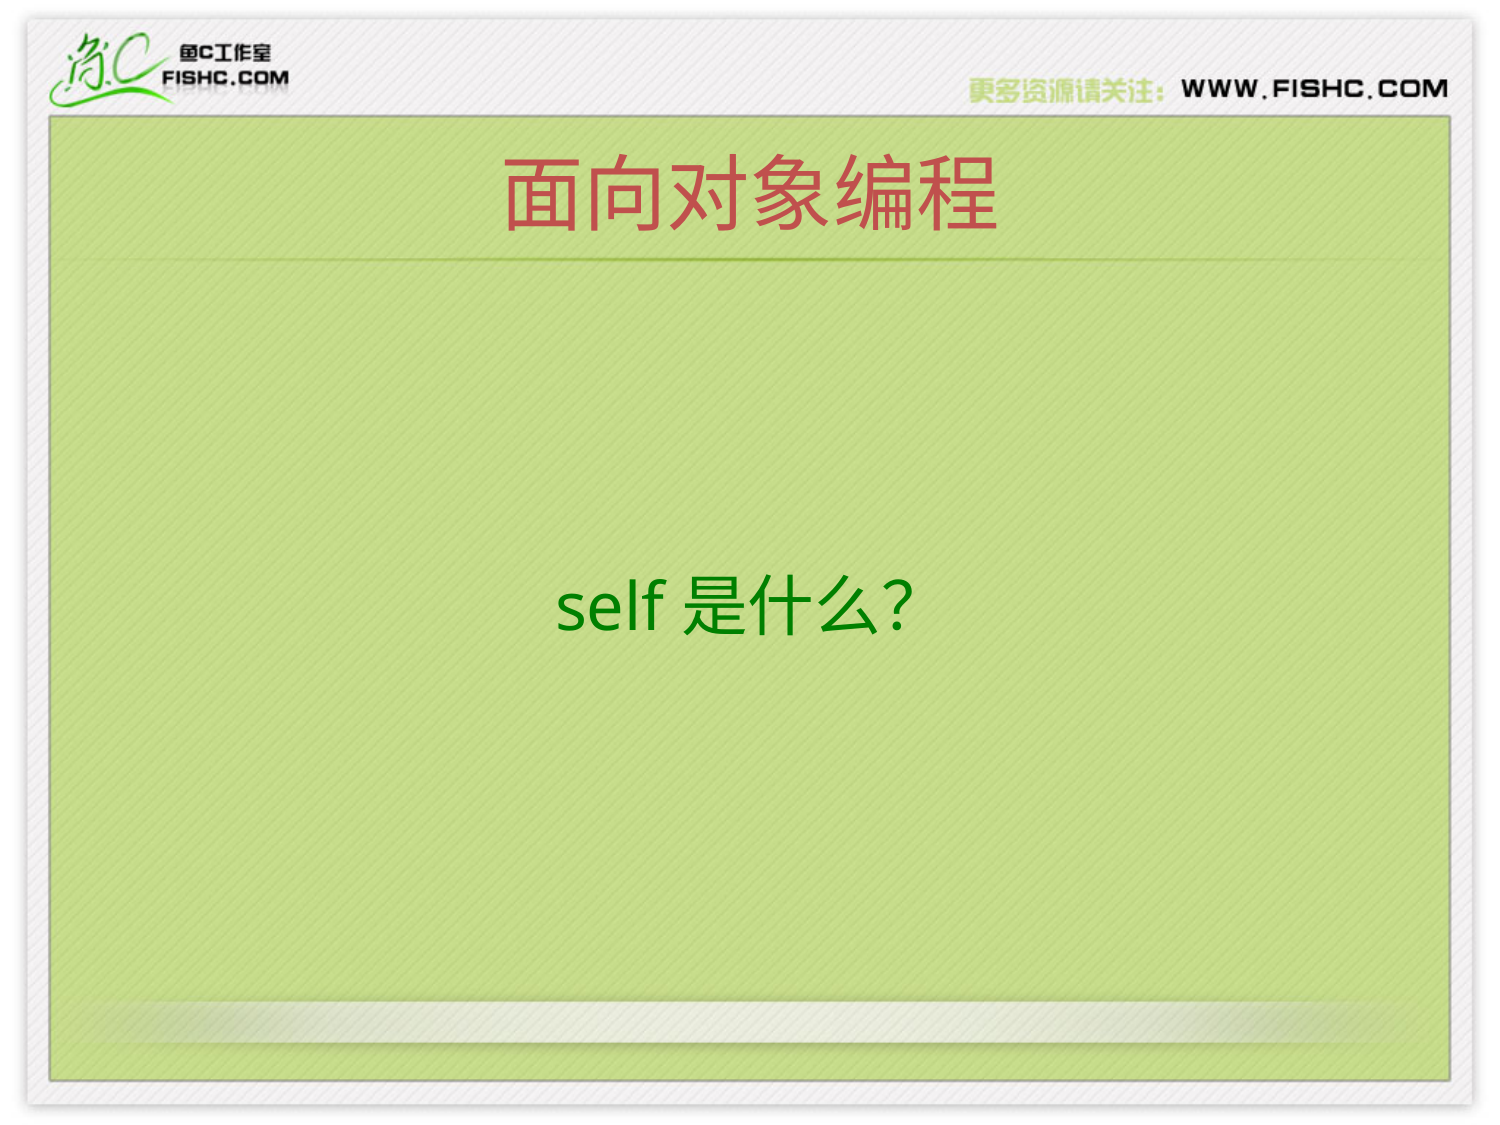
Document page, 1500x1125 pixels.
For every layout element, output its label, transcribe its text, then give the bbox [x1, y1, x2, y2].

title 面向对象编程 [75, 113, 1425, 268]
picture [0, 0, 1500, 1125]
list self是什么？ [76, 272, 1427, 1016]
